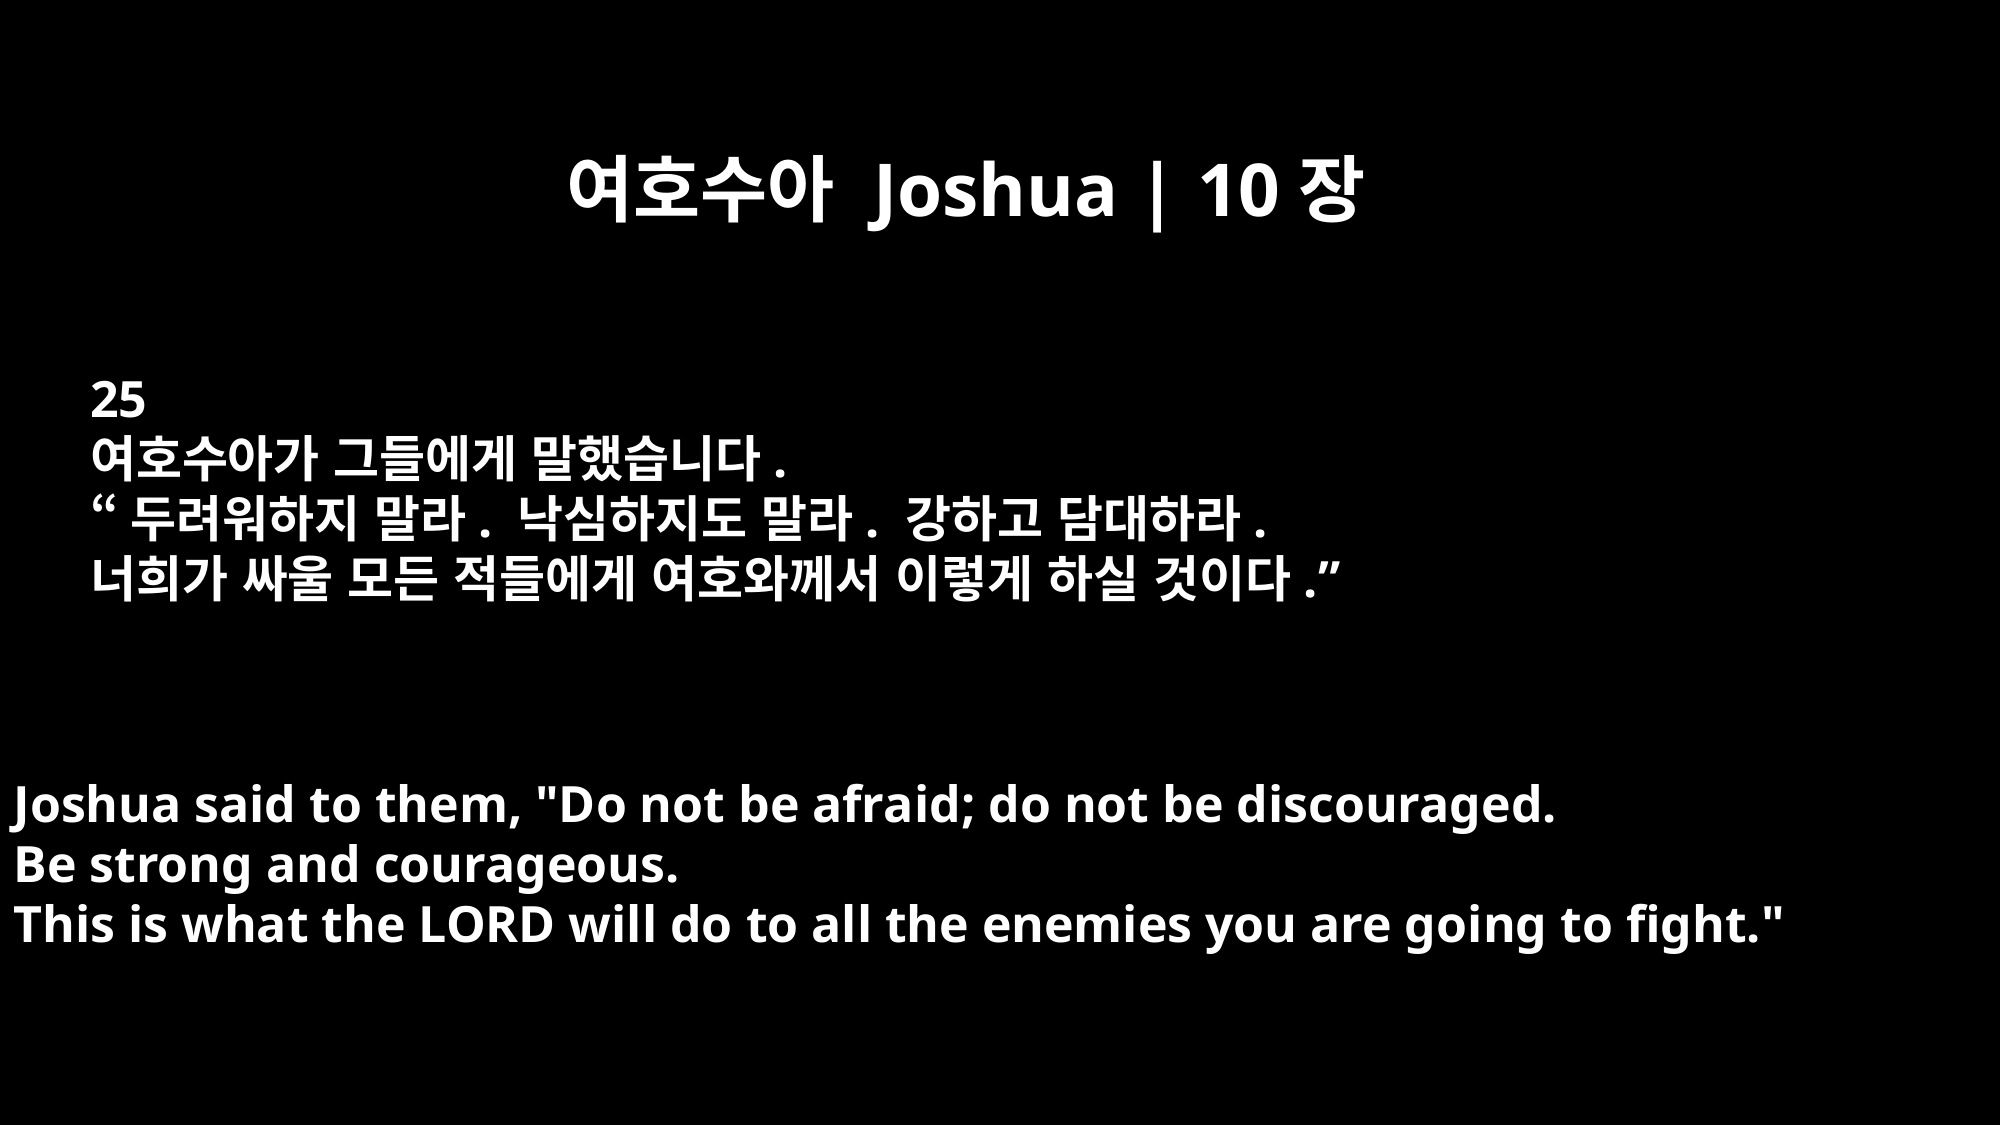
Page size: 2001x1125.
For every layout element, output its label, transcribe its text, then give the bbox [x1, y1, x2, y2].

text_box 여호수아 Joshua | 10장 [551, 136, 1381, 239]
text_box Joshua said to them, "Do not be afraid; do not be discouraged. Be strong and courageous. This is what the LORD will do to all the enemies you are going to fight." [0, 764, 1801, 960]
text_box 25 여호수아가 그들에게 말했습니다. “두려워하지 말라. 낙심하지도 말라. 강하고 담대하라. 너희가 싸울 모든 적들에게 여호와께서 이렇게 하실 것이다.” [75, 359, 1356, 615]
